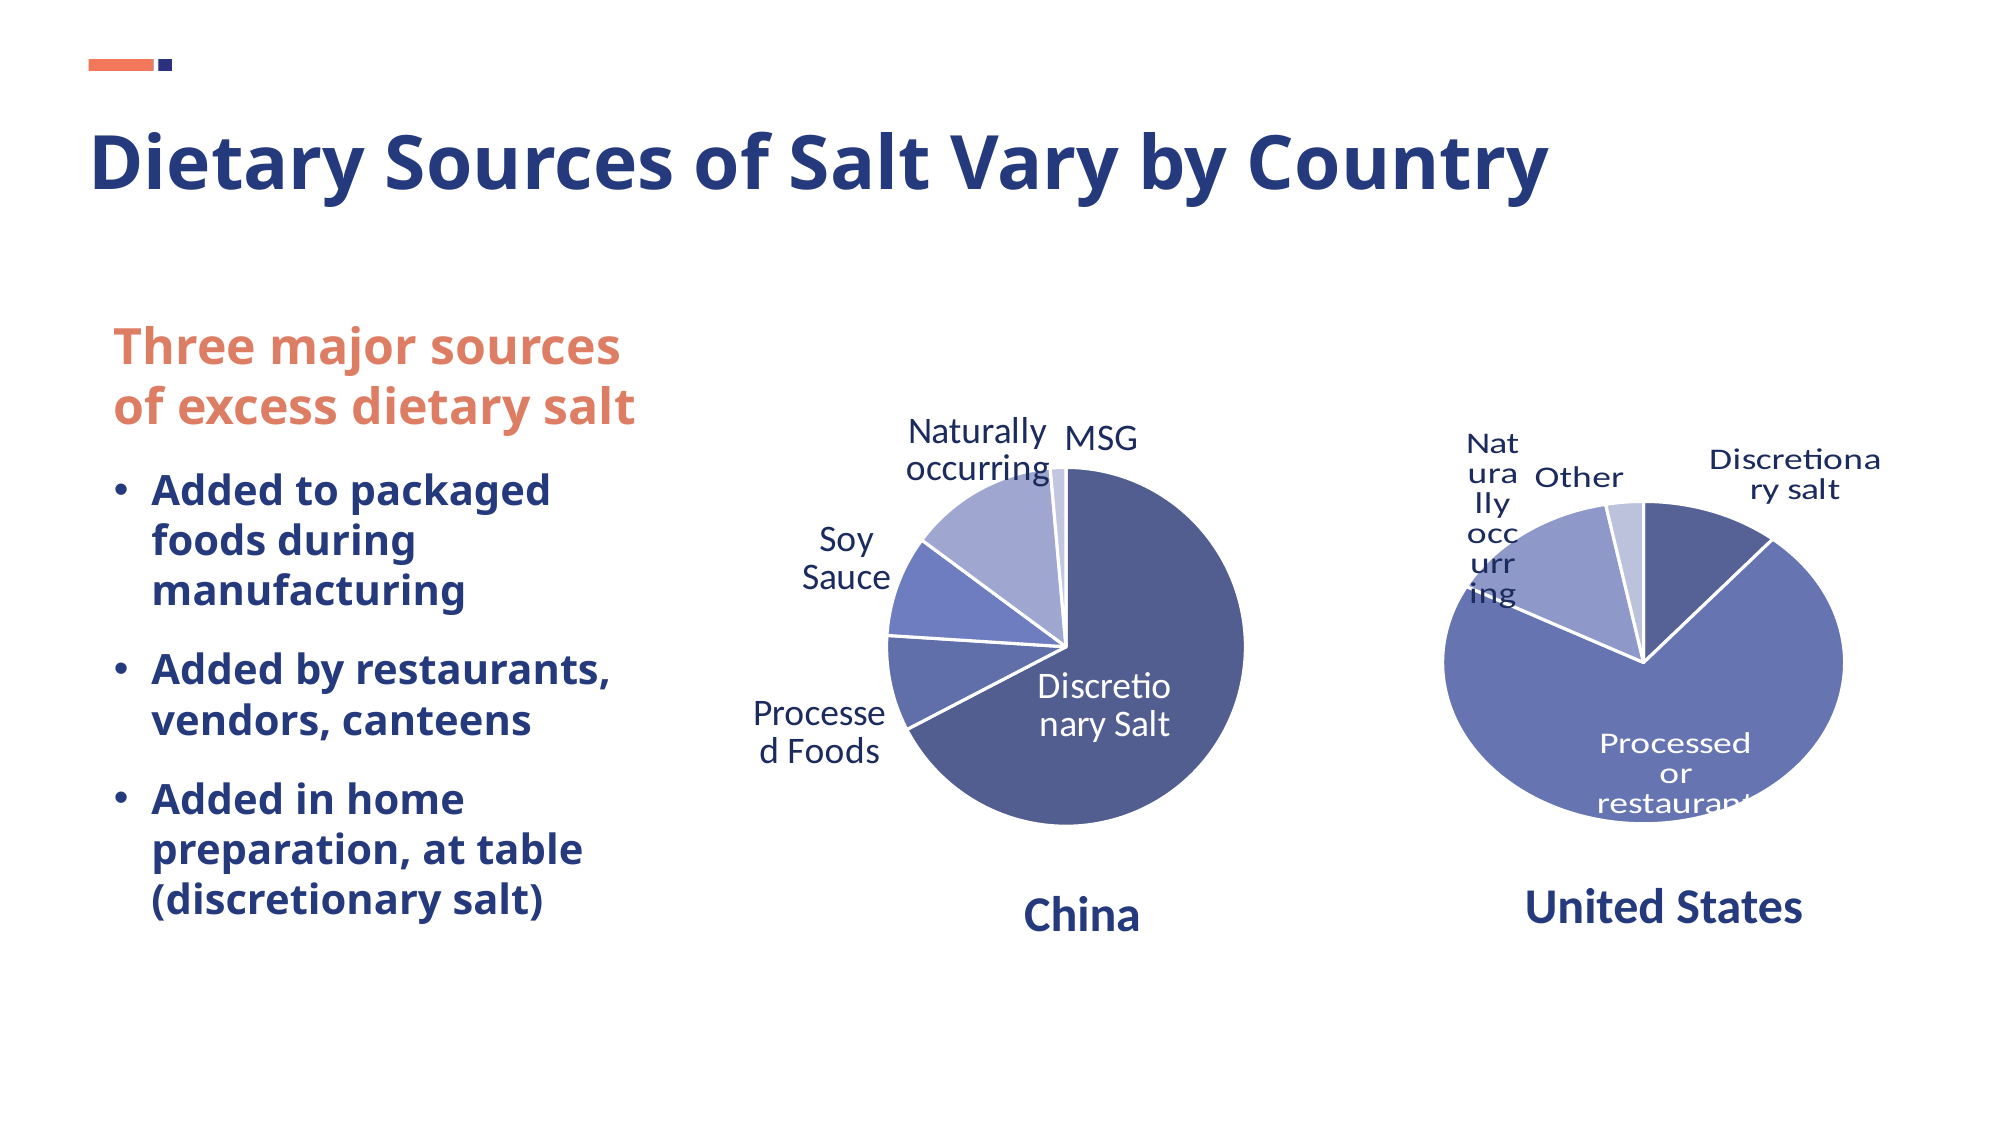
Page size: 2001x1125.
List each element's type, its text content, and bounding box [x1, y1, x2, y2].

chart [712, 346, 1918, 949]
text_box China [862, 884, 1304, 949]
list Three major sources of excess dietary salt Added to packaged foods during manufacturing Added by restaurants, vendors, canteens Added in home preparation, at table (discretionary salt) [98, 278, 667, 960]
title Dietary Sources of Salt Vary by Country [88, 59, 1814, 278]
